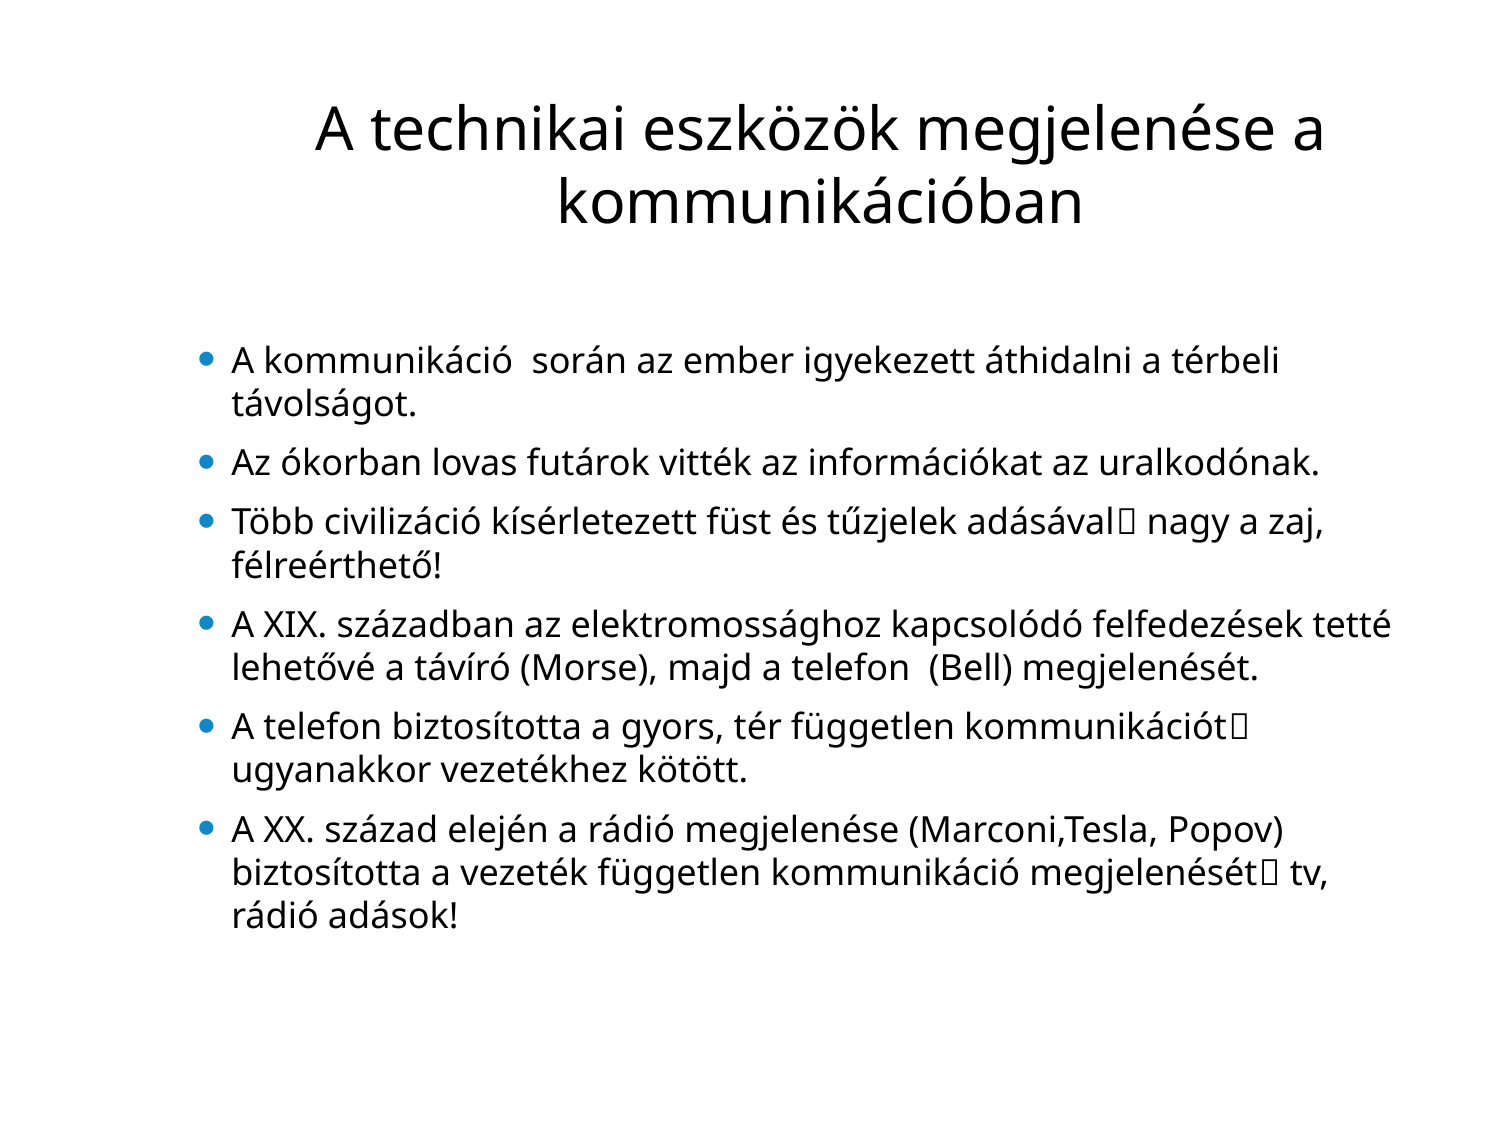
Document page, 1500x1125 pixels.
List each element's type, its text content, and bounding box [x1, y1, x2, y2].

list A kommunikáció során az ember igyekezett áthidalni a térbeli távolságot. Az ókorban lovas futárok vitték az információkat az uralkodónak. Több civilizáció kísérletezett füst és tűzjelek adásával nagy a zaj, félreérthető! A XIX. században az elektromossághoz kapcsolódó felfedezések tetté lehetővé a távíró (Morse), majd a telefon (Bell) megjelenését. A telefon biztosította a gyors, tér független kommunikációt ugyanakkor vezetékhez kötött. A XX. század elején a rádió megjelenése (Marconi,Tesla, Popov) biztosította a vezeték független kommunikáció megjelenését tv, rádió adások! [182, 329, 1416, 950]
title A technikai eszközök megjelenése a kommunikációban [204, 82, 1438, 244]
